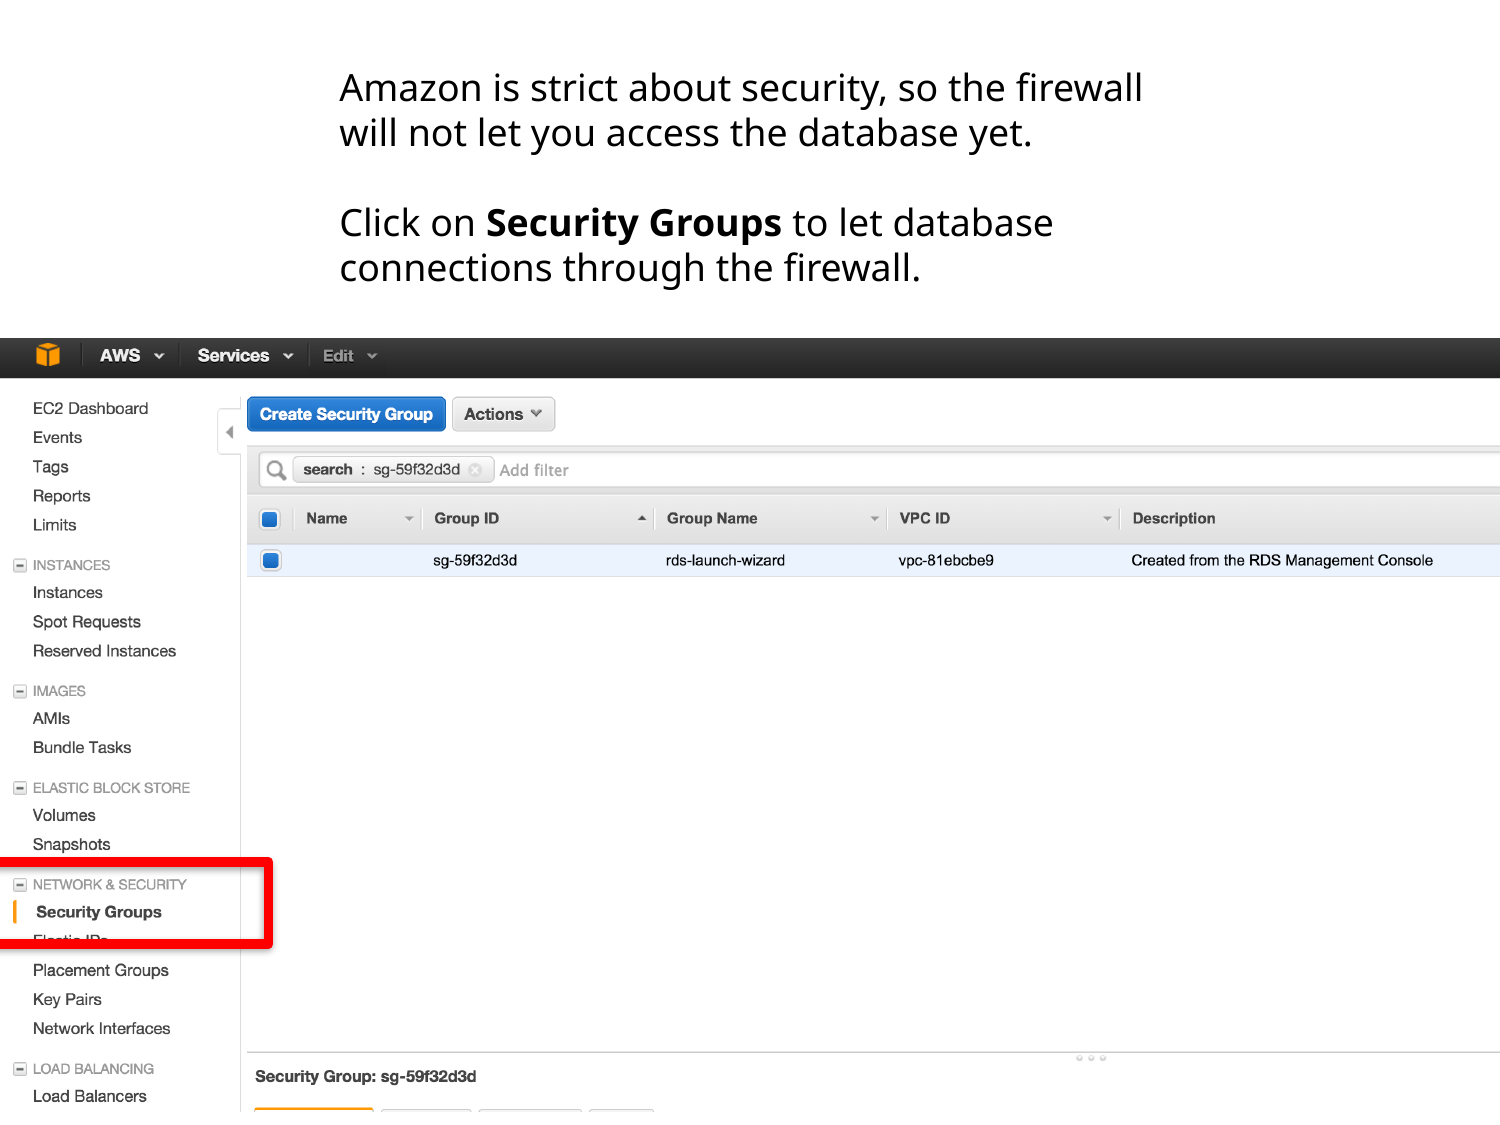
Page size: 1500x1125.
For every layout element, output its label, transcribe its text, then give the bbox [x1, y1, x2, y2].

picture [0, 338, 1500, 1112]
text_box Amazon is strict about security, so the firewall will not let you access the database yet. Click on Security Groups to let database connections through the firewall. [324, 56, 1176, 297]
